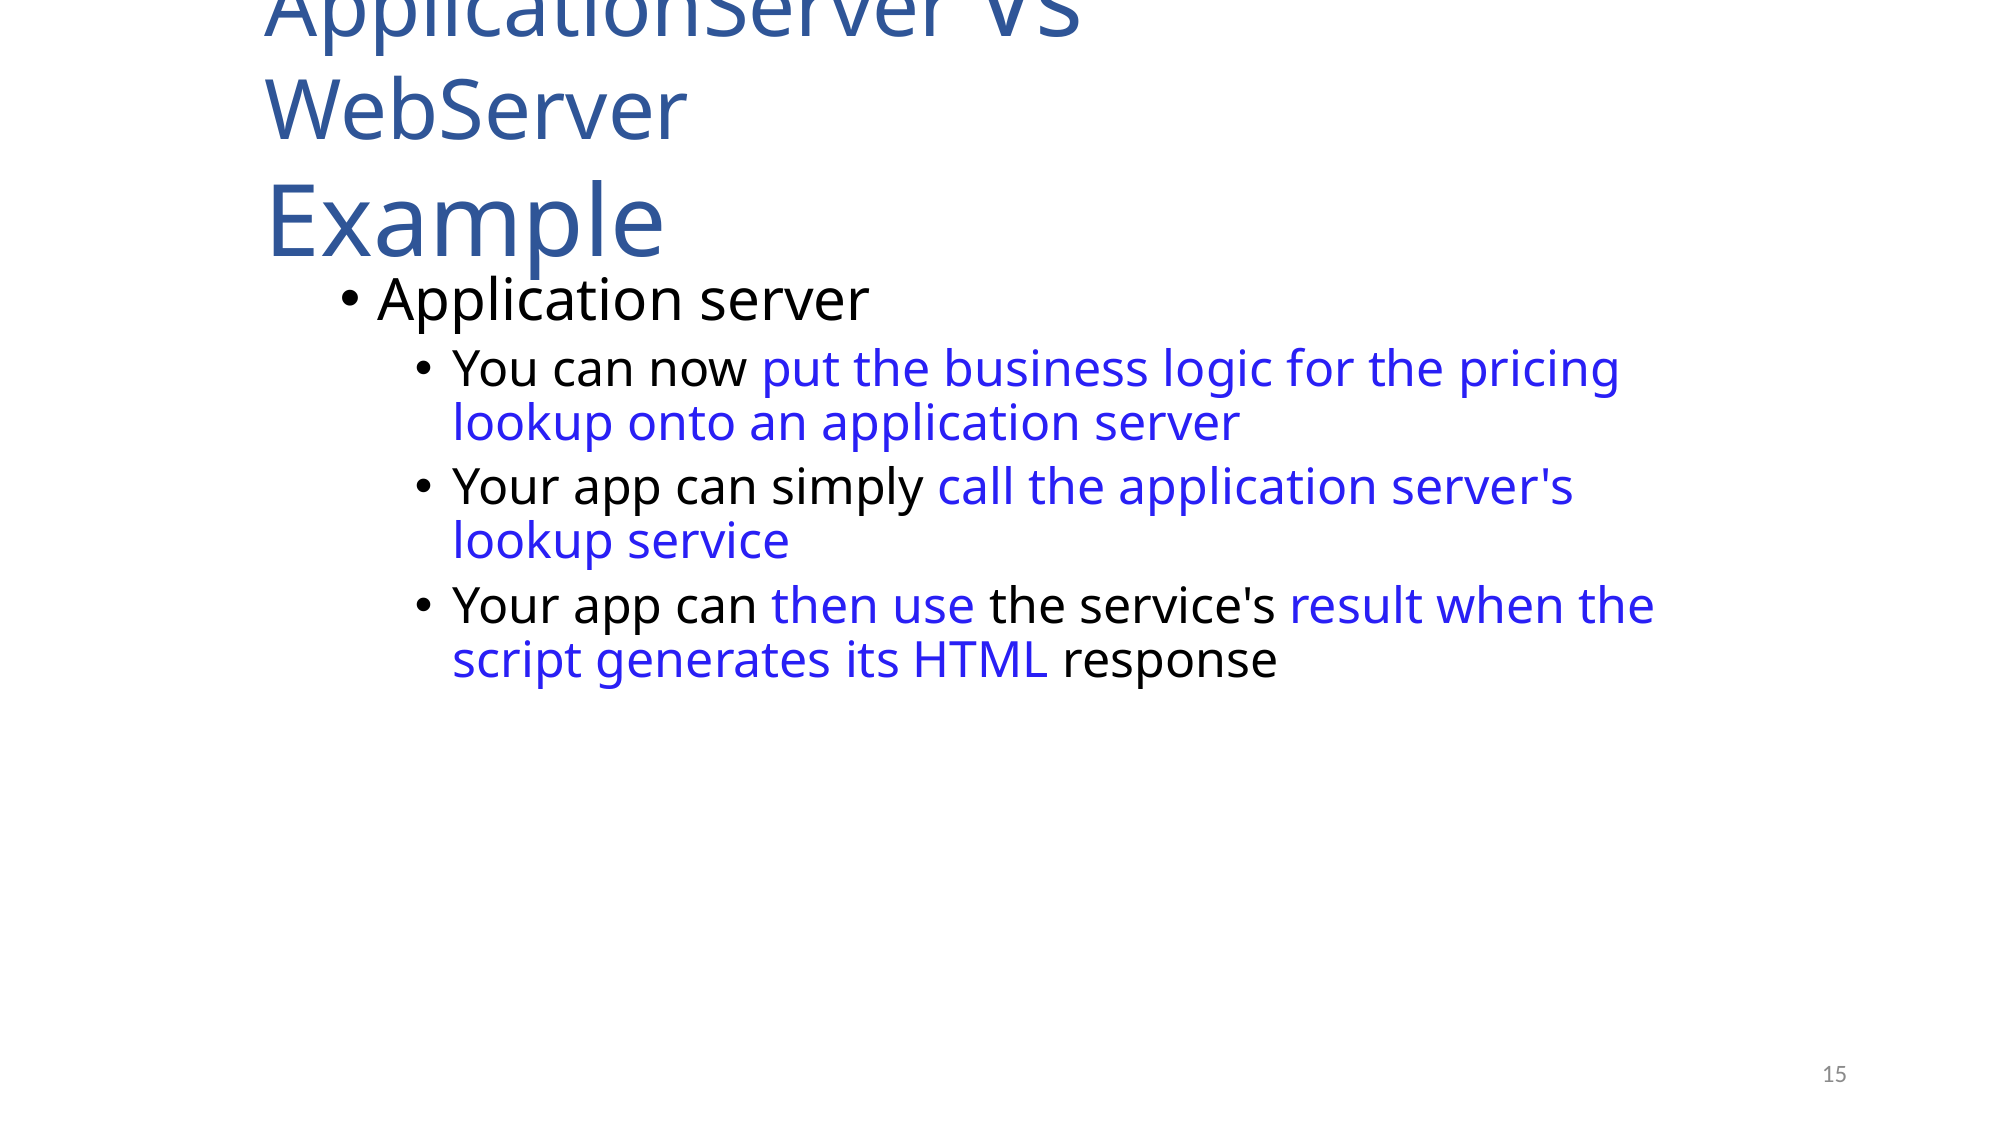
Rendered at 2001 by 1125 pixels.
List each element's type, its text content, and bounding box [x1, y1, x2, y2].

text_box ApplicationServer Vs WebServer Example [249, 0, 1400, 213]
list Application server You can now put the business logic for the pricing lookup onto an application server Your app can simply call the application server's lookup service Your app can then use the service's result when the script generates its HTML response [324, 262, 1675, 738]
slide_number 15 [1412, 1042, 1863, 1103]
